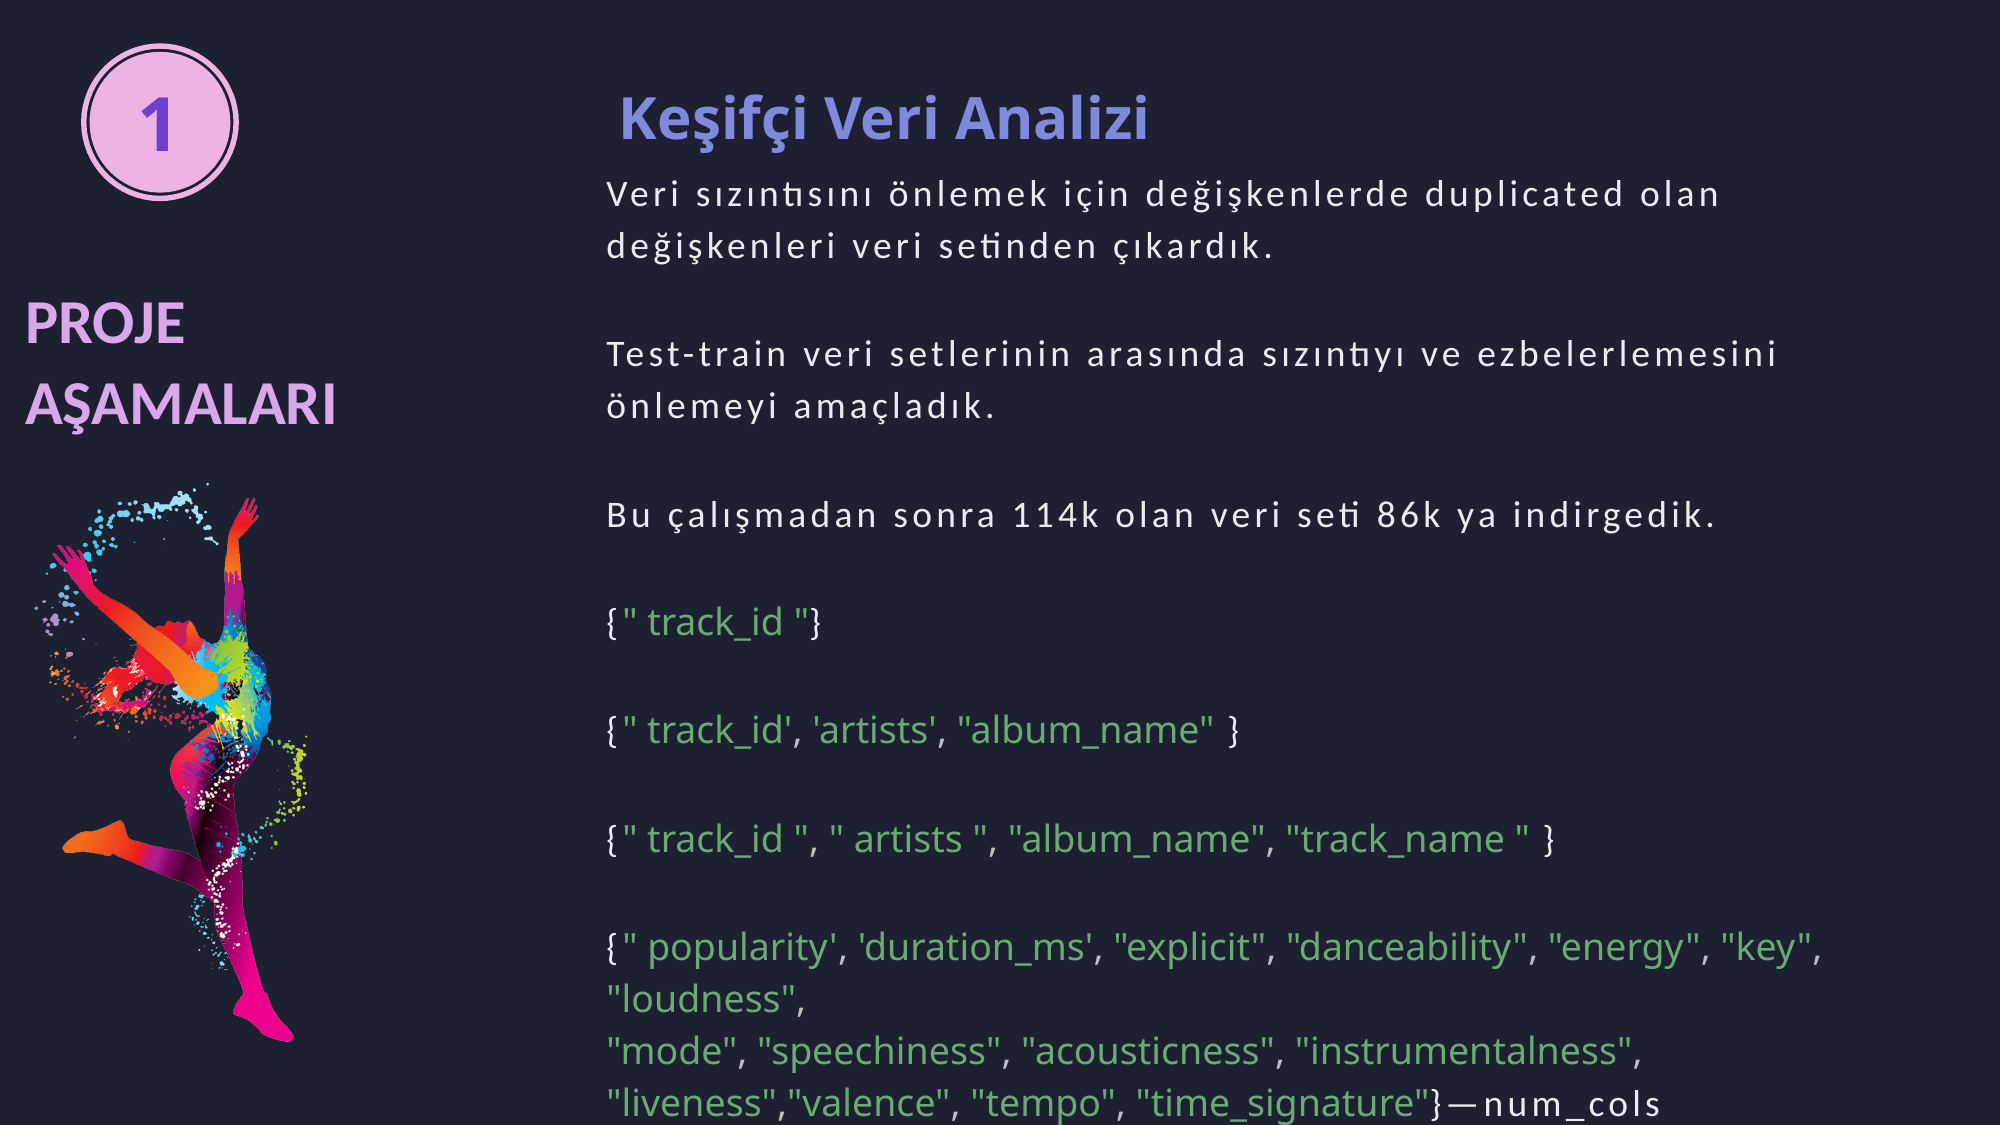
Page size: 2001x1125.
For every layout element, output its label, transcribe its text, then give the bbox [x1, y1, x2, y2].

picture [0, 439, 392, 1125]
text_box Veri sızıntısını önlemek için değişkenlerde duplicated olan değişkenleri veri setinden çıkardık. Test-train veri setlerinin arasında sızıntıyı ve ezbelerlemesini önlemeyi amaçladık. Bu çalışmadan sonra 114k olan veri seti 86k ya indirgedik. {" track_id "} {" track_id', 'artists', "album_name" } {" track_id ", " artists ", "album_name", "track_name " } {" popularity', 'duration_ms', "explicit", "danceability", "energy", "key", "loudness", "mode", "speechiness", "acousticness", "instrumentalness", "liveness","valence", "tempo", "time_signature"}—num_cols [604, 159, 1877, 1125]
text_box Keşifçi Veri Analizi [604, 73, 1342, 159]
text_box PROJE AŞAMALARI [23, 273, 418, 438]
text_box 1 [105, 69, 215, 174]
text_box [81, 43, 239, 202]
